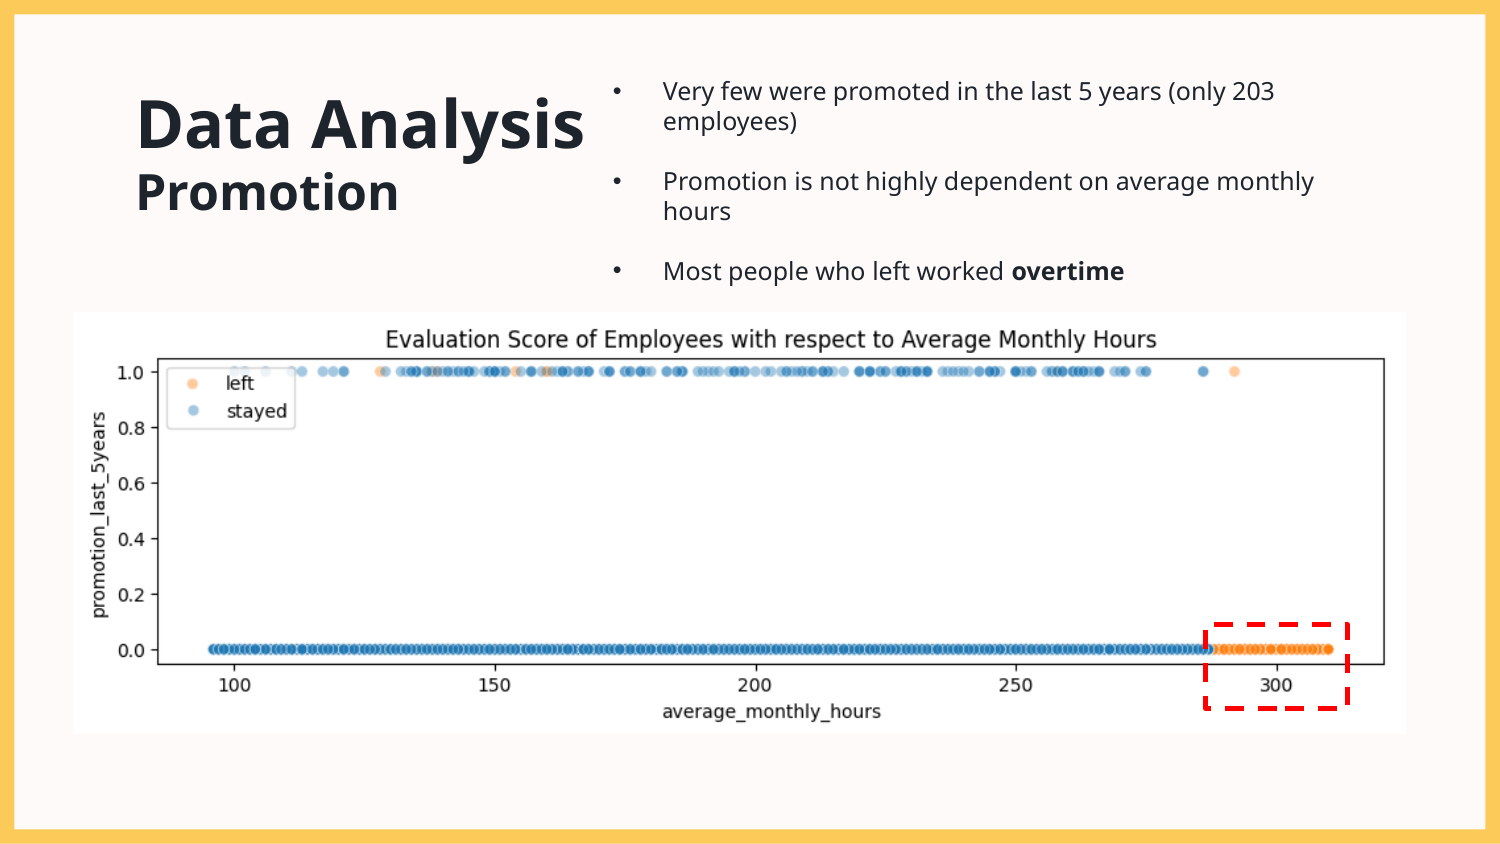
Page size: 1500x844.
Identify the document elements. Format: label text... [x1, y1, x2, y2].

title Data Analysis [119, 66, 572, 161]
subtitle Very few were promoted in the last 5 years (only 203 employees) Promotion is not highly dependent on average monthly hours Most people who left worked overtime [572, 60, 1395, 246]
picture [73, 312, 1407, 734]
subtitle Promotion [119, 161, 572, 236]
